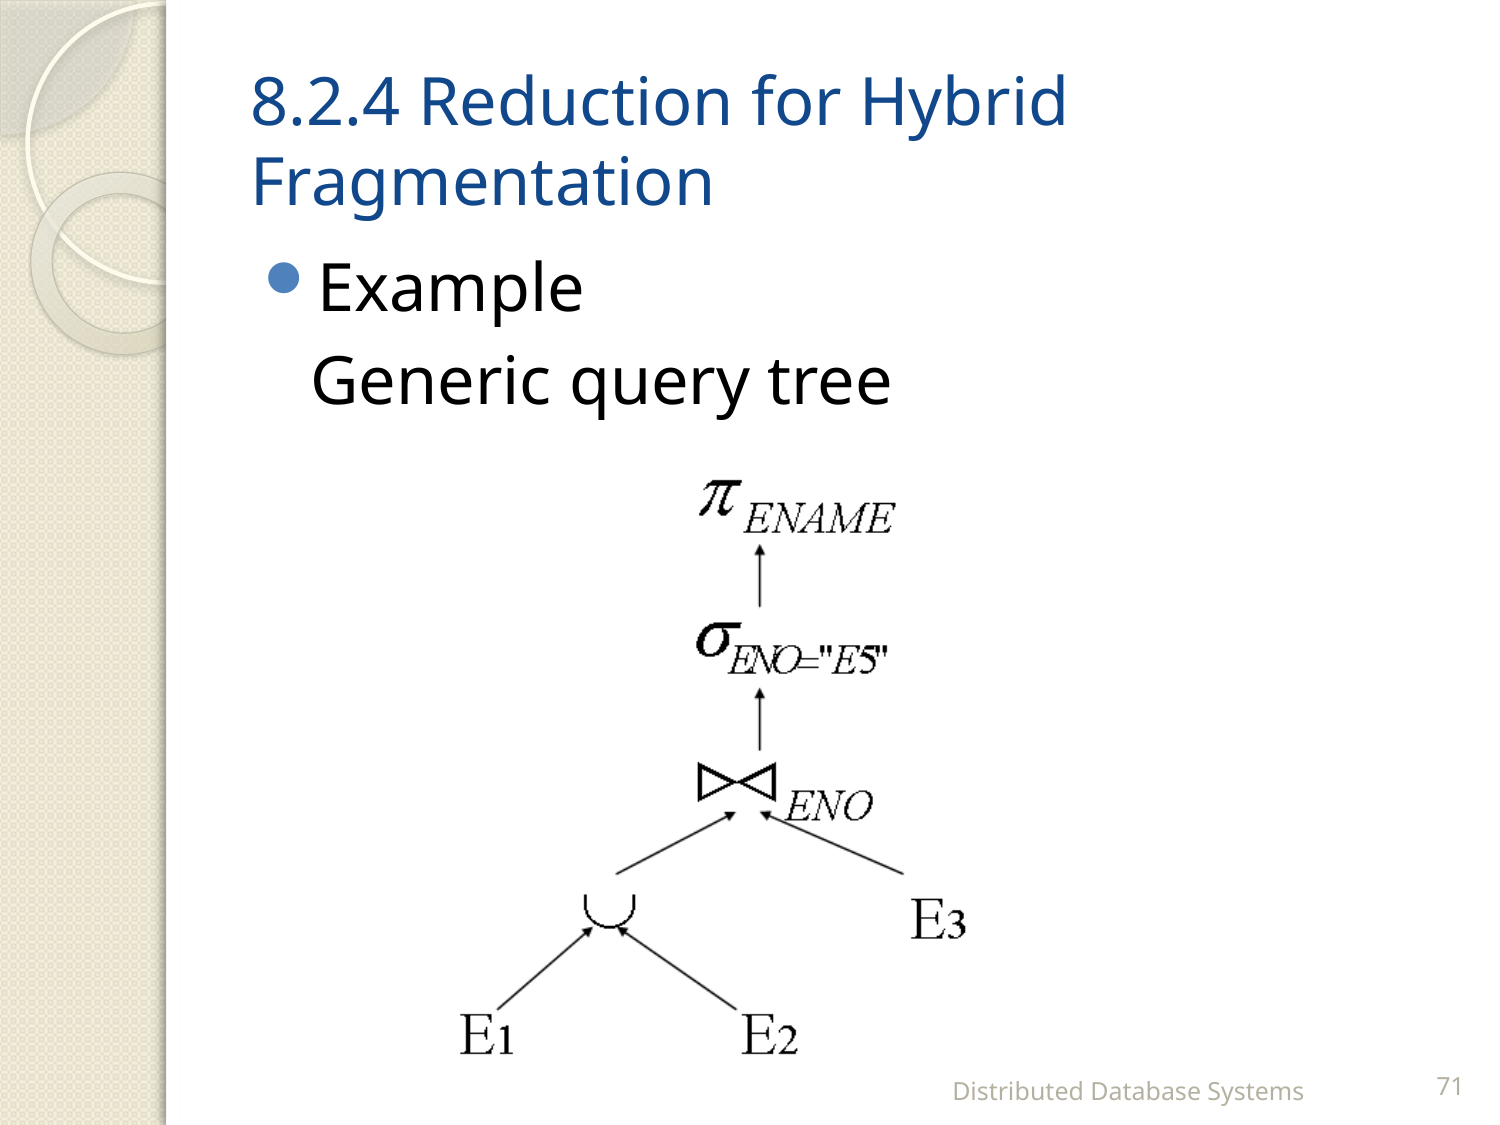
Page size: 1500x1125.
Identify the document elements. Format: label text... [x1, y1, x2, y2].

list Example Generic query tree [235, 237, 1466, 1025]
footer Distributed Database Systems [937, 1034, 1413, 1113]
picture [431, 476, 1055, 1067]
slide_number 71 [1413, 1034, 1488, 1113]
title 8.2.4 Reduction for Hybrid Fragmentation [235, 45, 1466, 233]
